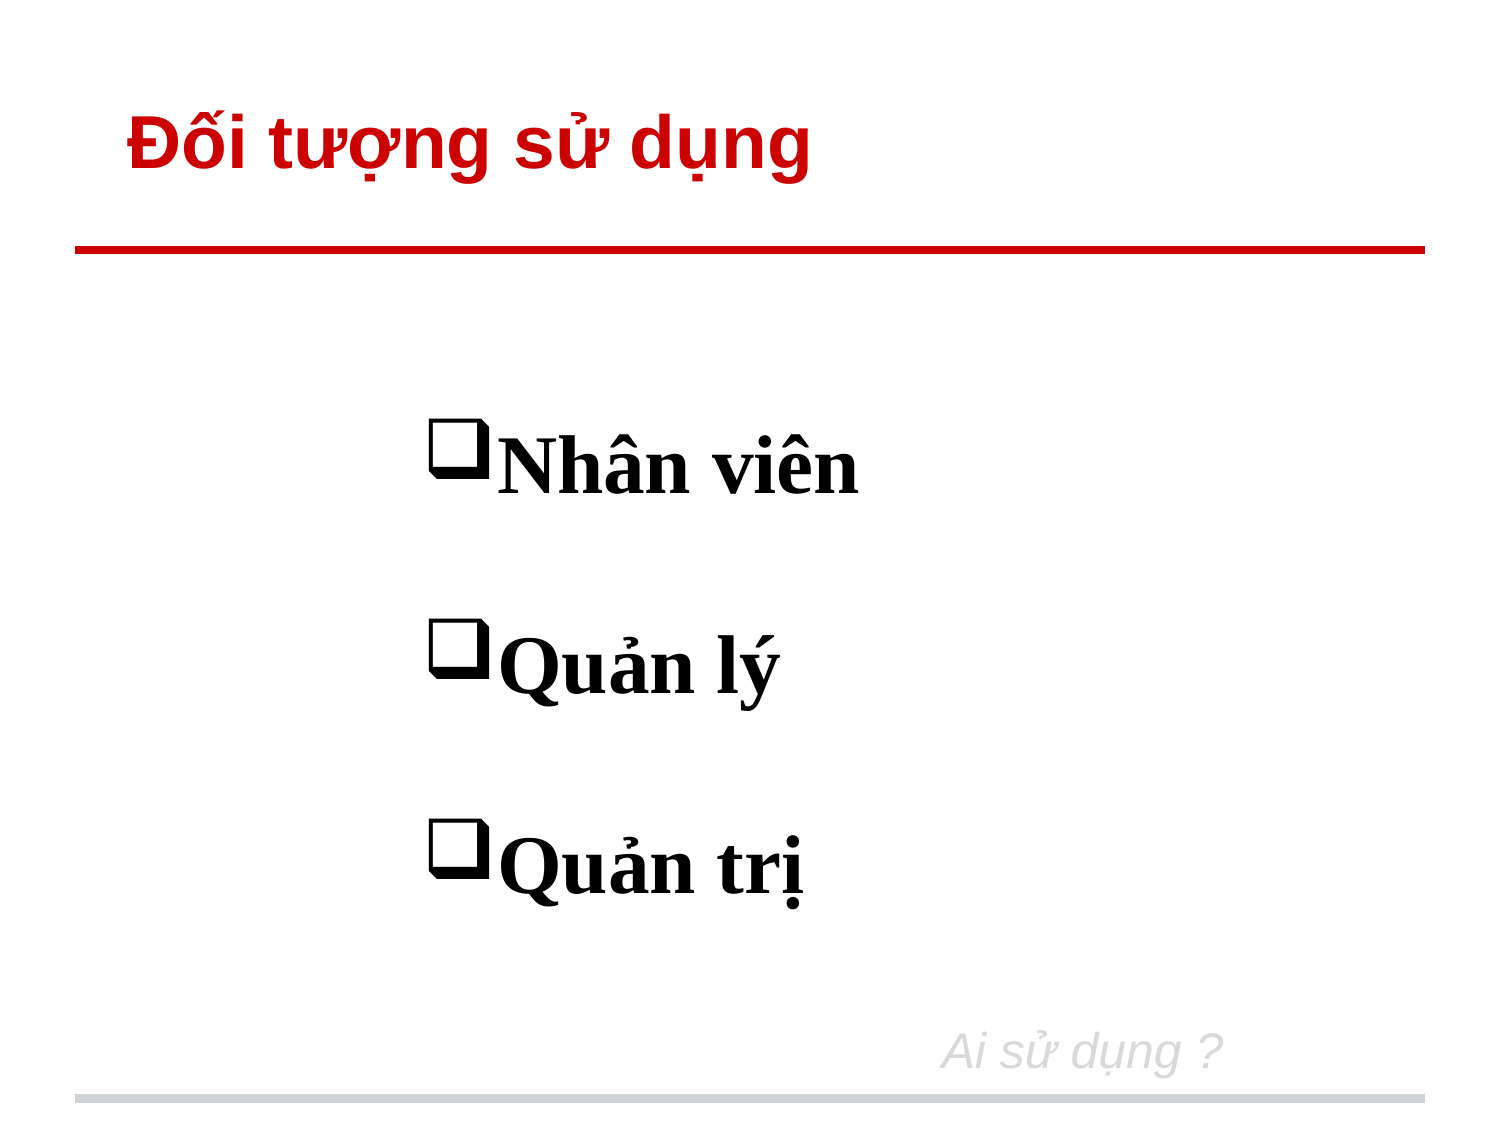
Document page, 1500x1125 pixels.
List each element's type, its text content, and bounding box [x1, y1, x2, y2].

text_box Nhân viên Quản lý Quản trị [407, 302, 1081, 918]
title Đối tượng sử dụng [75, 29, 1425, 248]
text_box Ai sử dụng ? [927, 1011, 1447, 1087]
